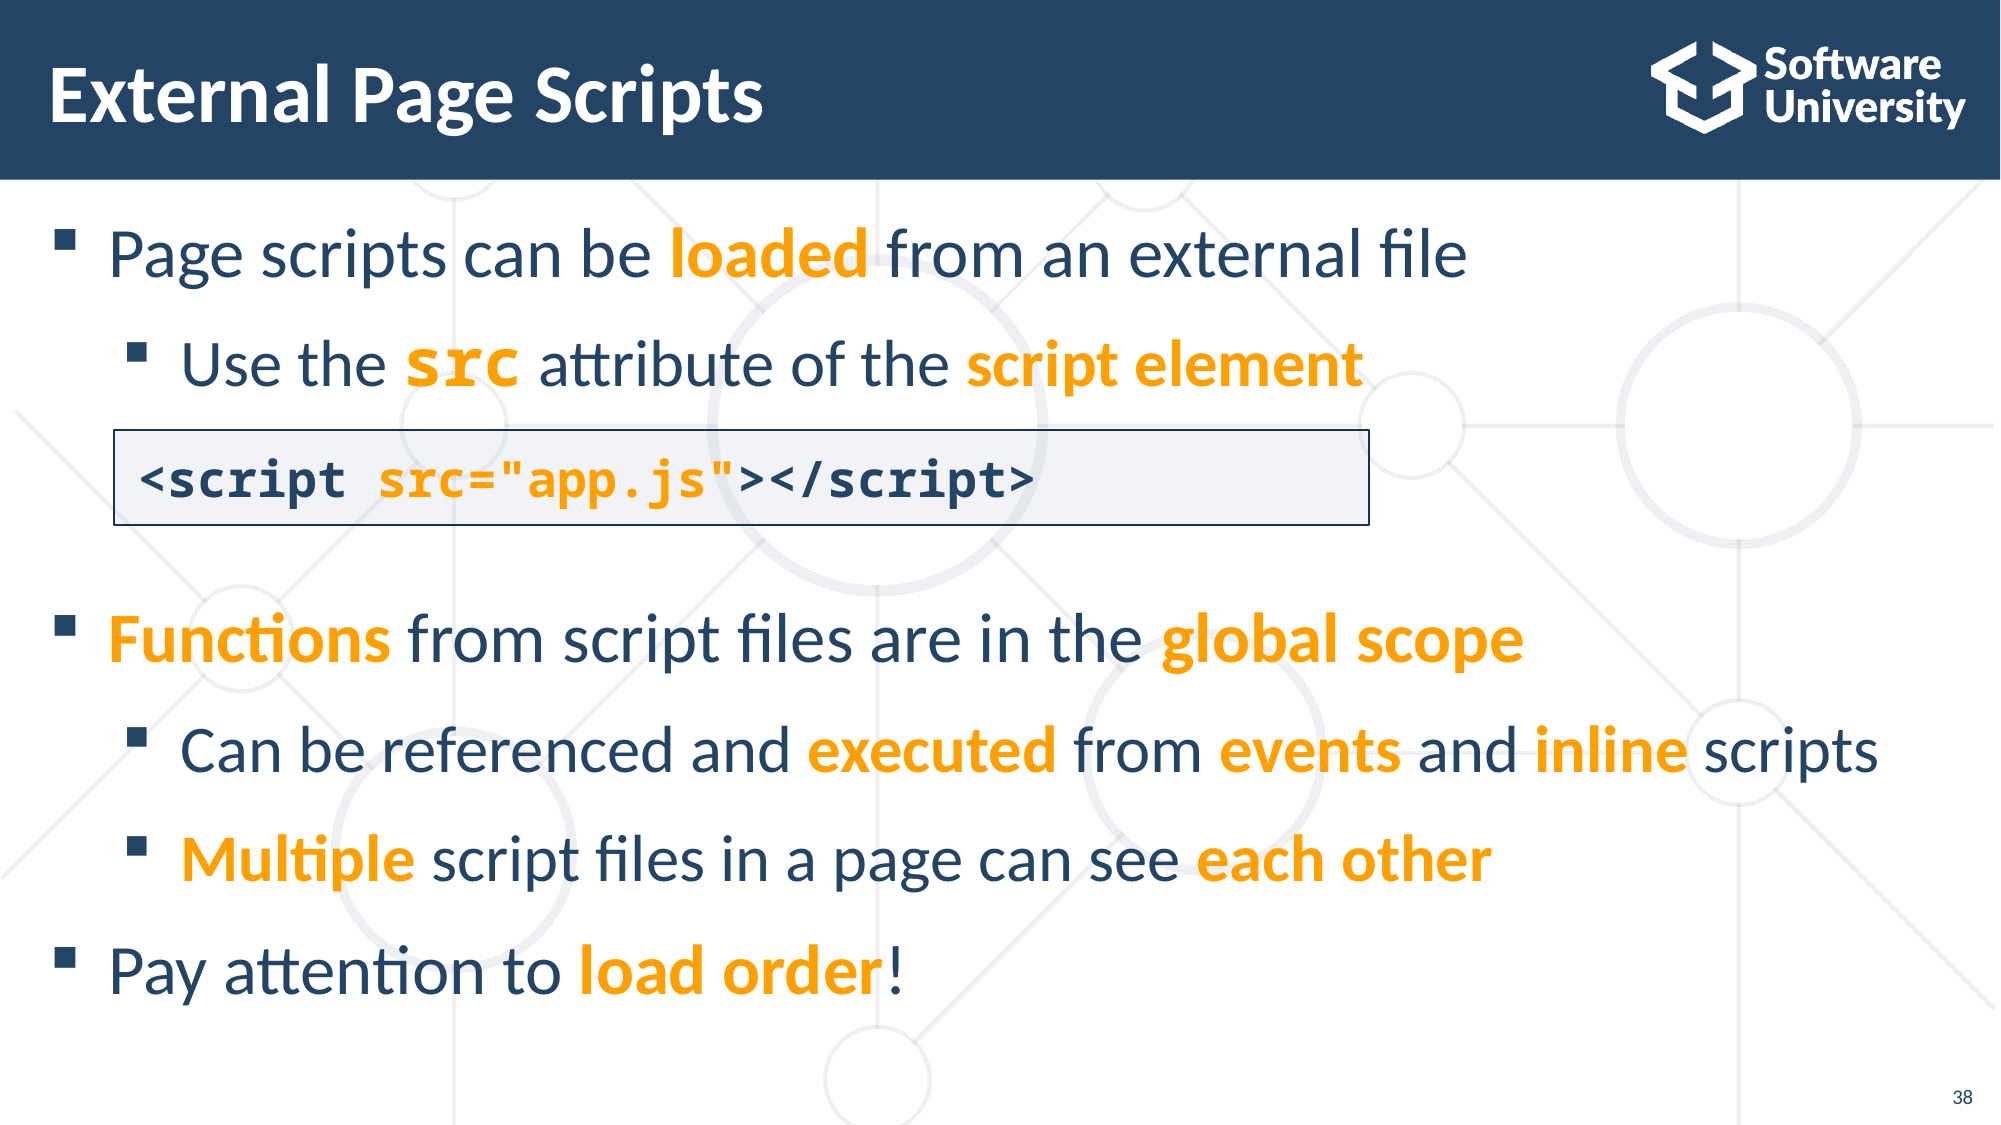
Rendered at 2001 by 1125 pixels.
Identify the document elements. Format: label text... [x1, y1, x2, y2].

text_box <script src="app.js"></script> [114, 429, 1369, 525]
picture [1651, 41, 1966, 134]
title External Page Scripts [31, 16, 1625, 162]
list Page scripts can be loaded from an external file Use the src attribute of the script element Functions from script files are in the global scope Can be referenced and executed from events and inline scripts Multiple script files in a page can see each other Pay attention to load order! [31, 196, 1970, 1104]
slide_number 38 [1927, 1067, 1989, 1117]
